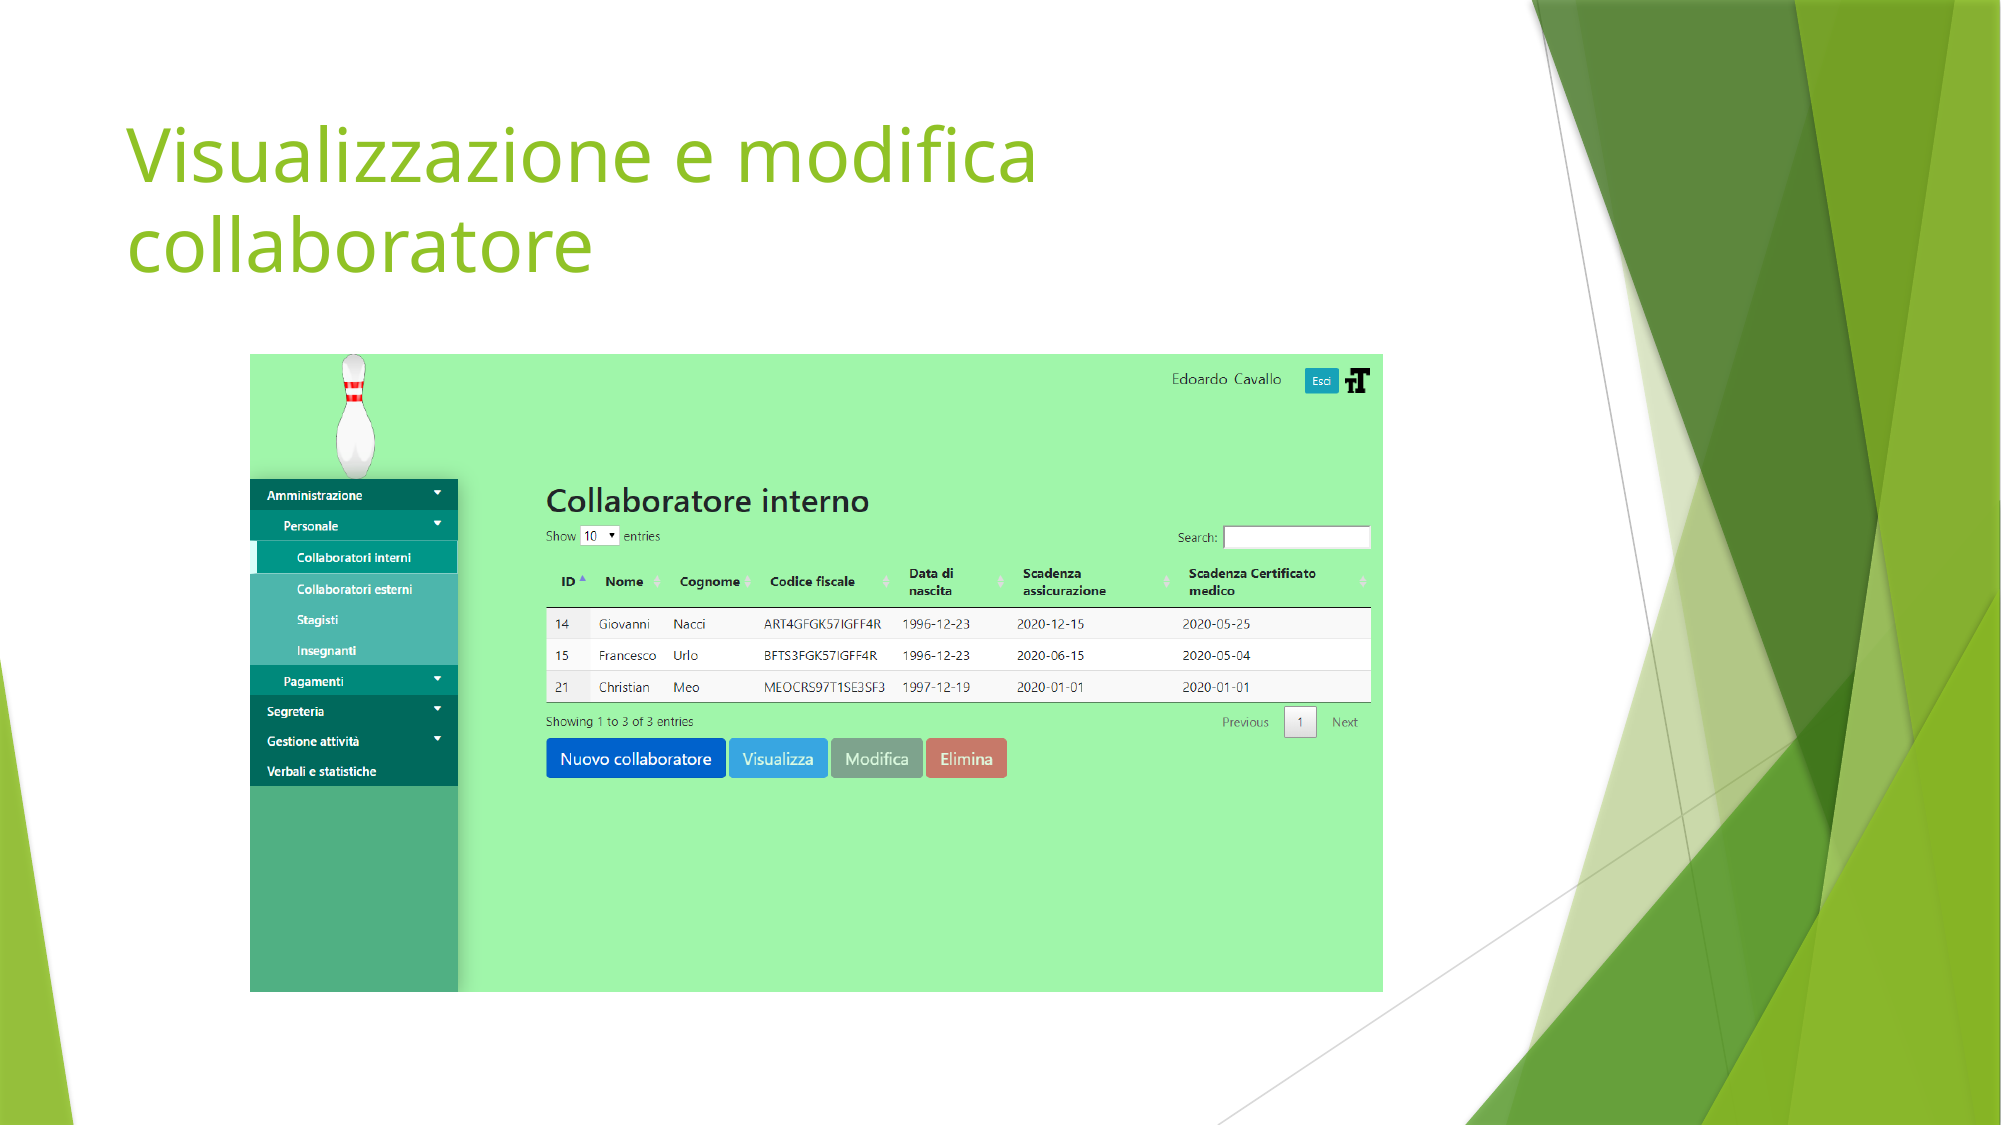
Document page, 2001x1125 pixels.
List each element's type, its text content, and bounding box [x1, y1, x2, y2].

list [249, 353, 1384, 992]
title Visualizzazione e modifica collaboratore [111, 99, 1522, 317]
